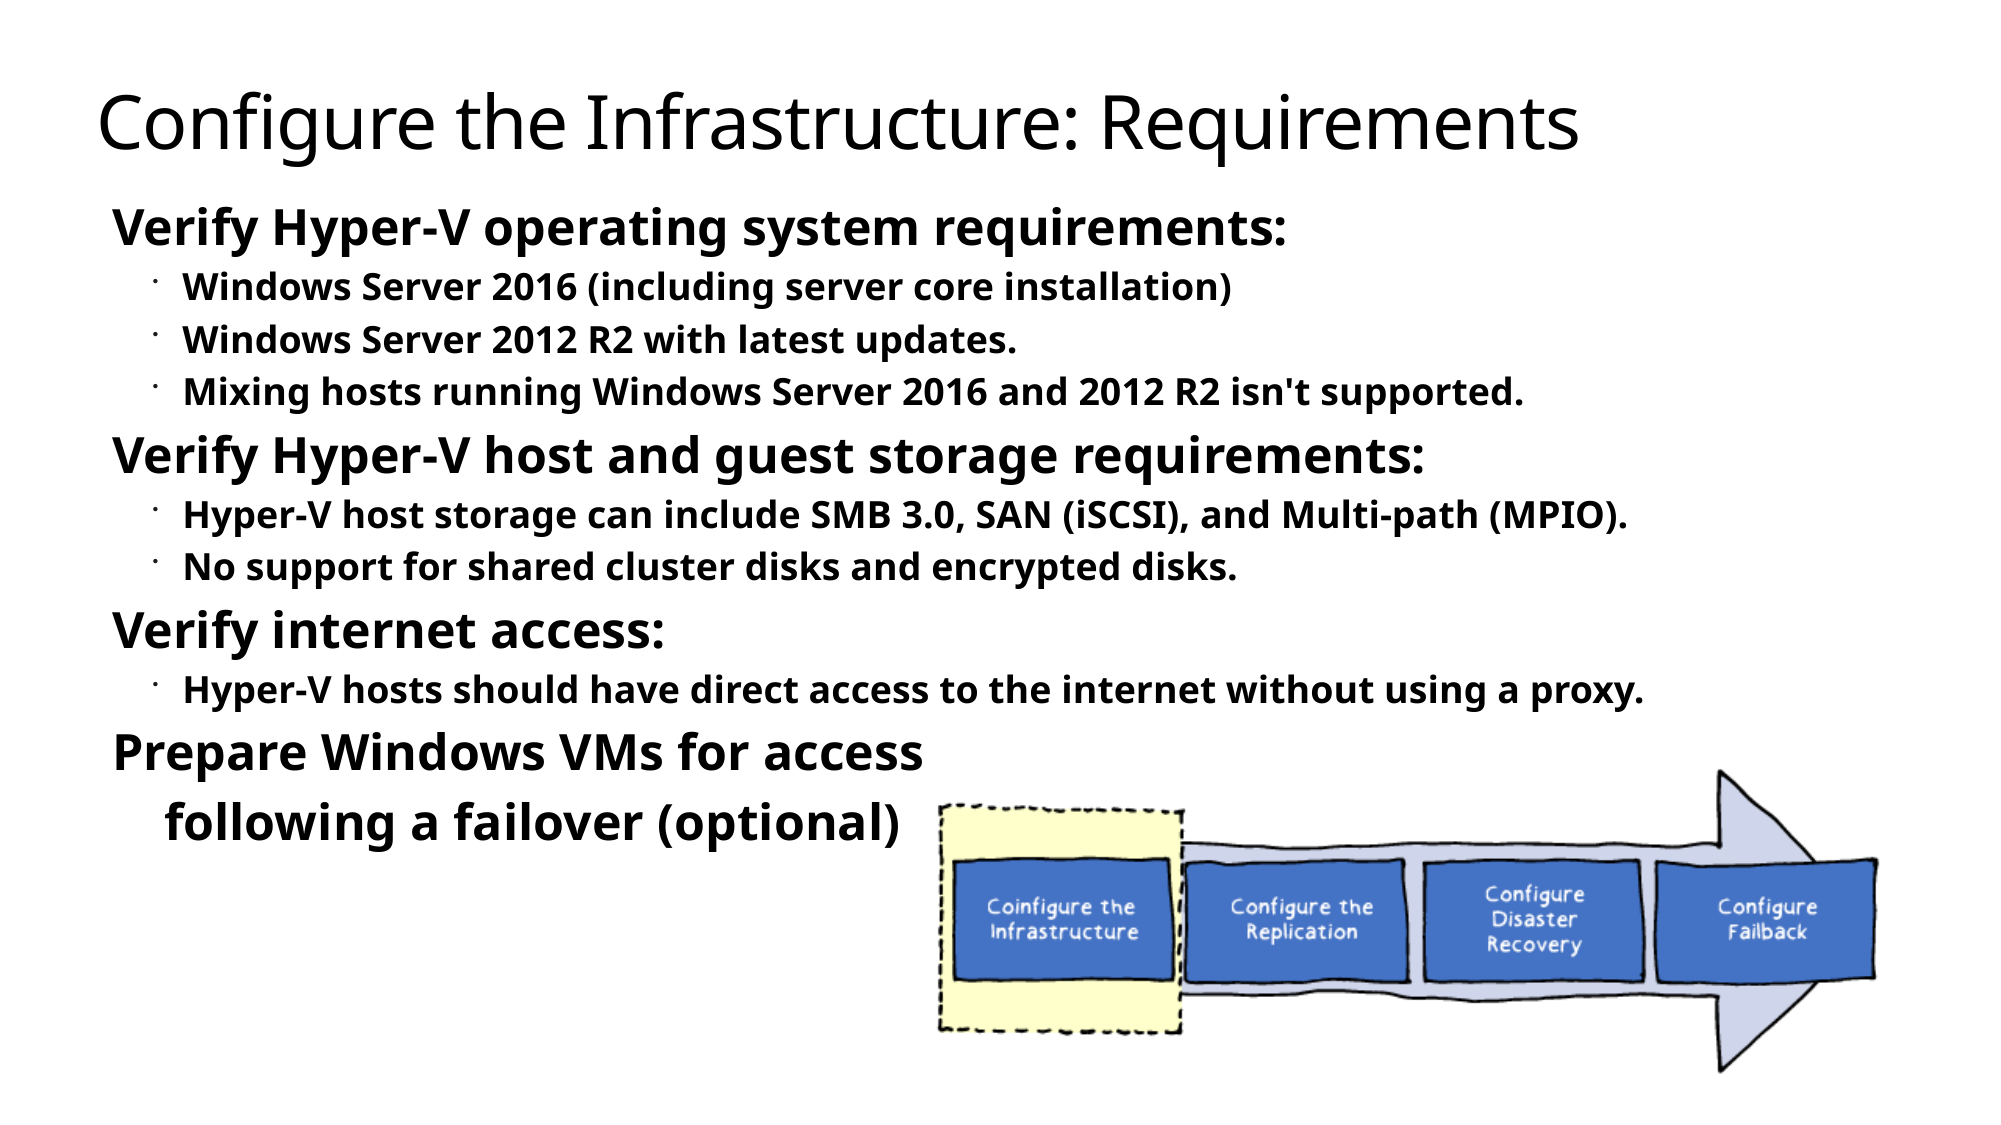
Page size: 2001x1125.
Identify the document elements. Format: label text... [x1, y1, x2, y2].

list Verify Hyper-V operating system requirements: Windows Server 2016 (including server core installation) Windows Server 2012 R2 with latest updates. Mixing hosts running Windows Server 2016 and 2012 R2 isn't supported. Verify Hyper-V host and guest storage requirements: Hyper-V host storage can include SMB 3.0, SAN (iSCSI), and Multi-path (MPIO). No support for shared cluster disks and encrypted disks. Verify internet access: Hyper-V hosts should have direct access to the internet without using a proxy. Prepare Windows VMs for access following a failover (optional) [74, 195, 1883, 875]
picture [914, 746, 1913, 1113]
title Configure the Infrastructure: Requirements [96, 75, 1904, 166]
